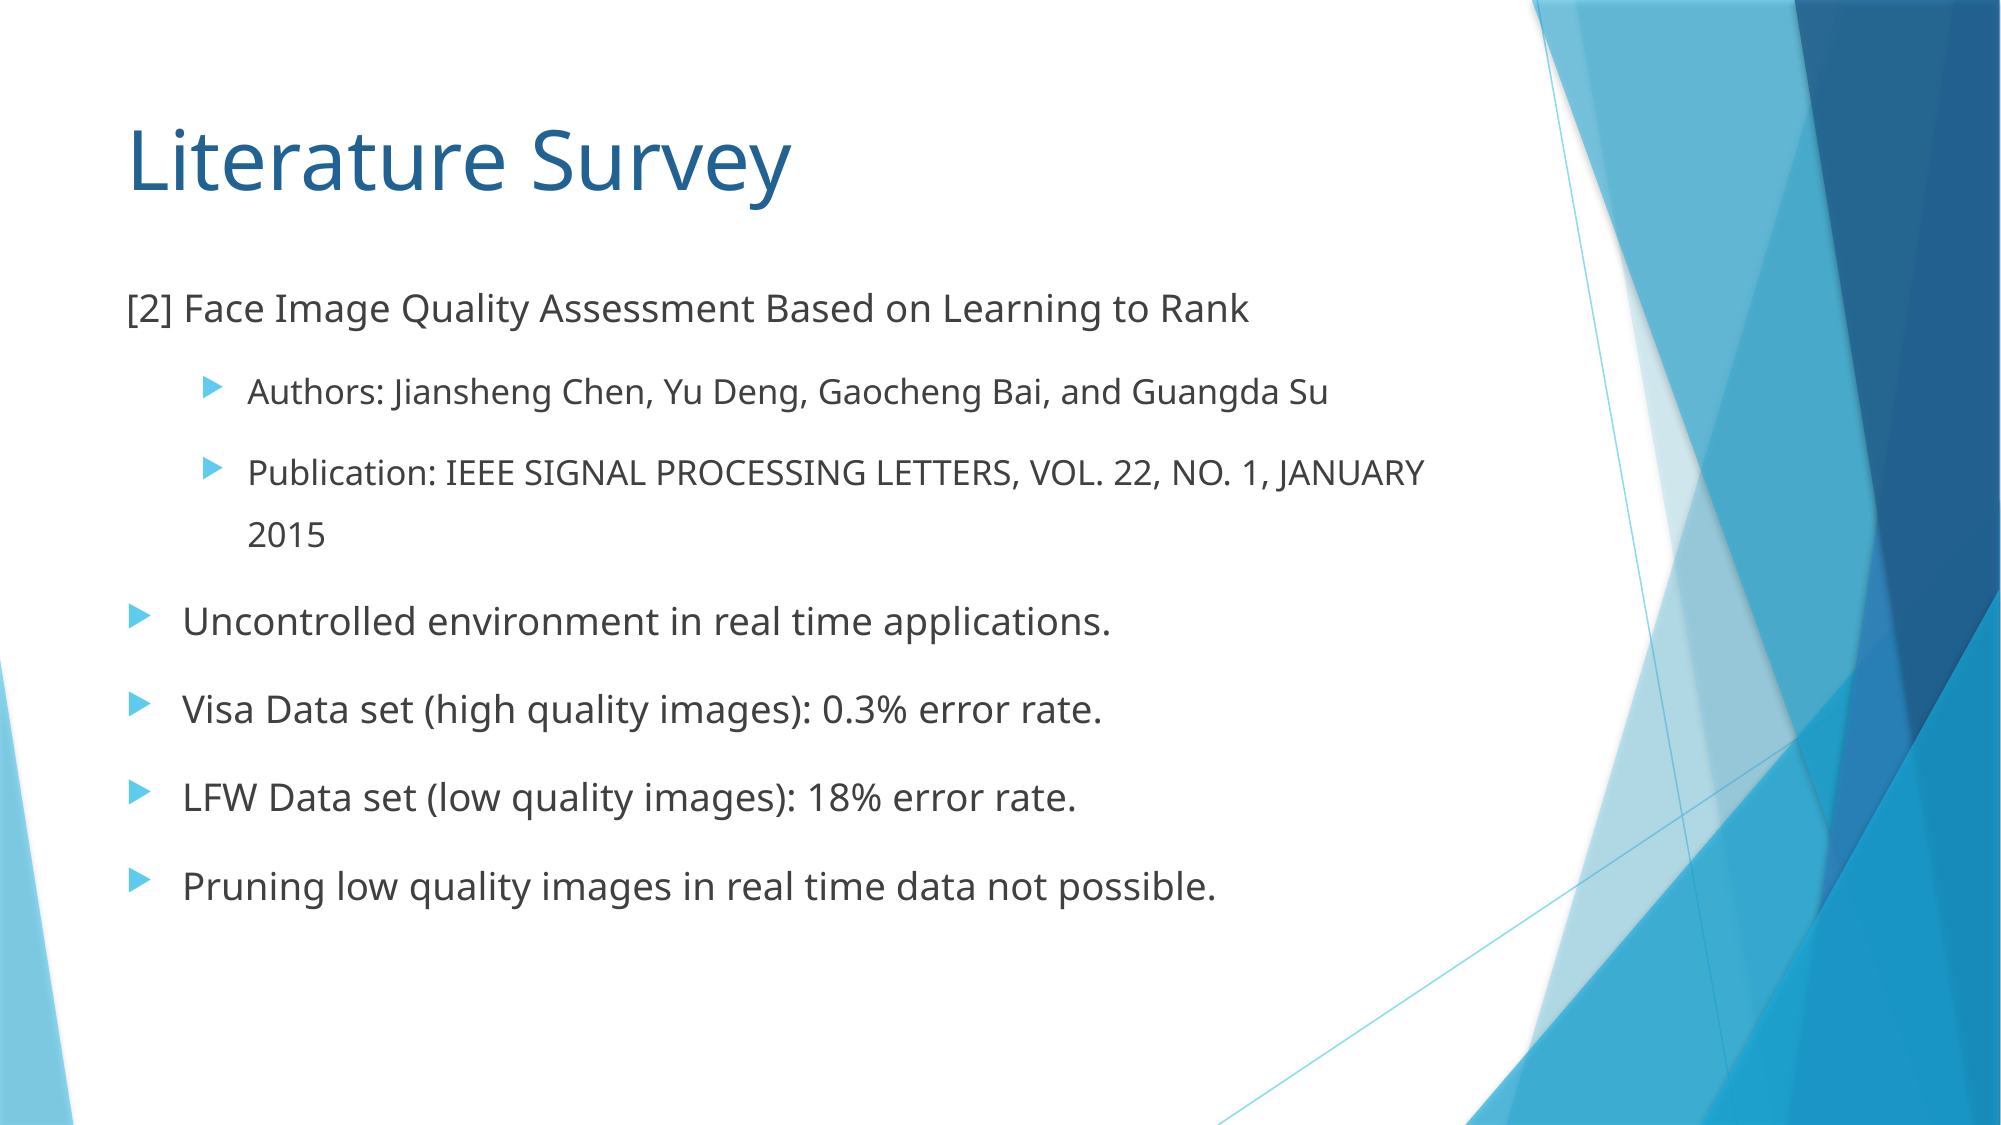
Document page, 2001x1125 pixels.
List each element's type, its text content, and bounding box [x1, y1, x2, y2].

title Literature Survey [111, 99, 1522, 218]
list [2] Face Image Quality Assessment Based on Learning to Rank Authors: Jiansheng Chen, Yu Deng, Gaocheng Bai, and Guangda Su Publication: IEEE SIGNAL PROCESSING LETTERS, VOL. 22, NO. 1, JANUARY 2015 Uncontrolled environment in real time applications. Visa Data set (high quality images): 0.3% error rate. LFW Data set (low quality images): 18% error rate. Pruning low quality images in real time data not possible. [111, 253, 1522, 991]
